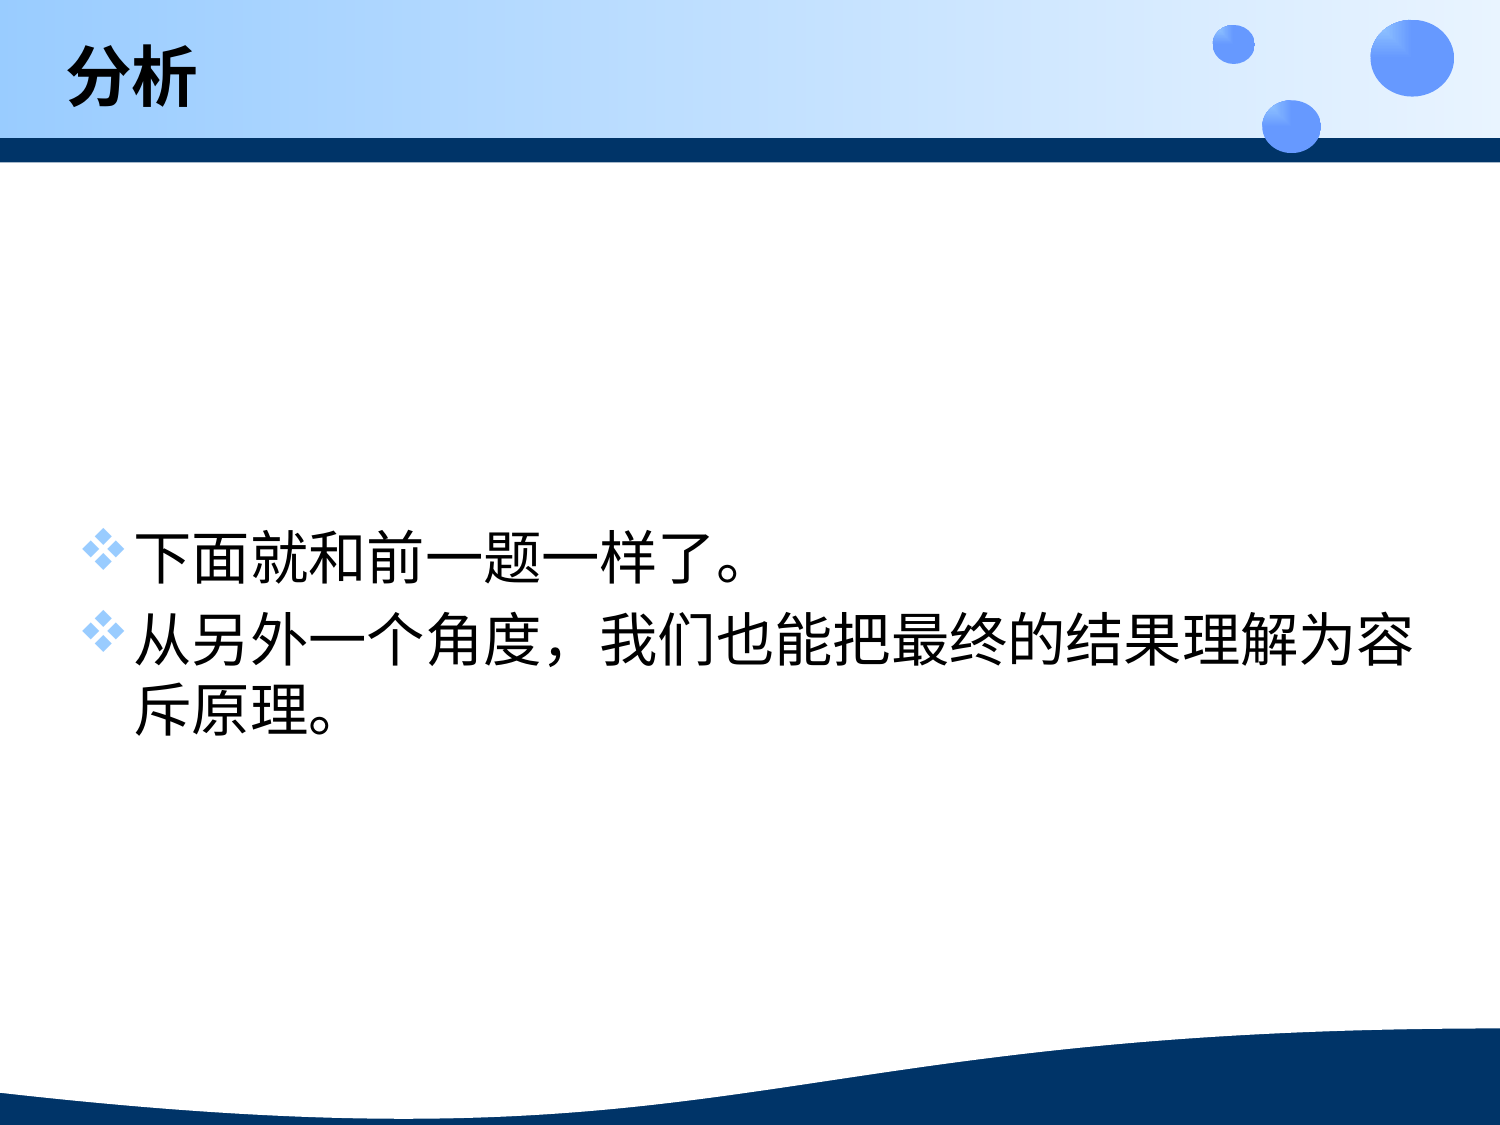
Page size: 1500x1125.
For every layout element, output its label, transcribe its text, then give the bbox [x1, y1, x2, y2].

title 分析 [50, 24, 1325, 125]
